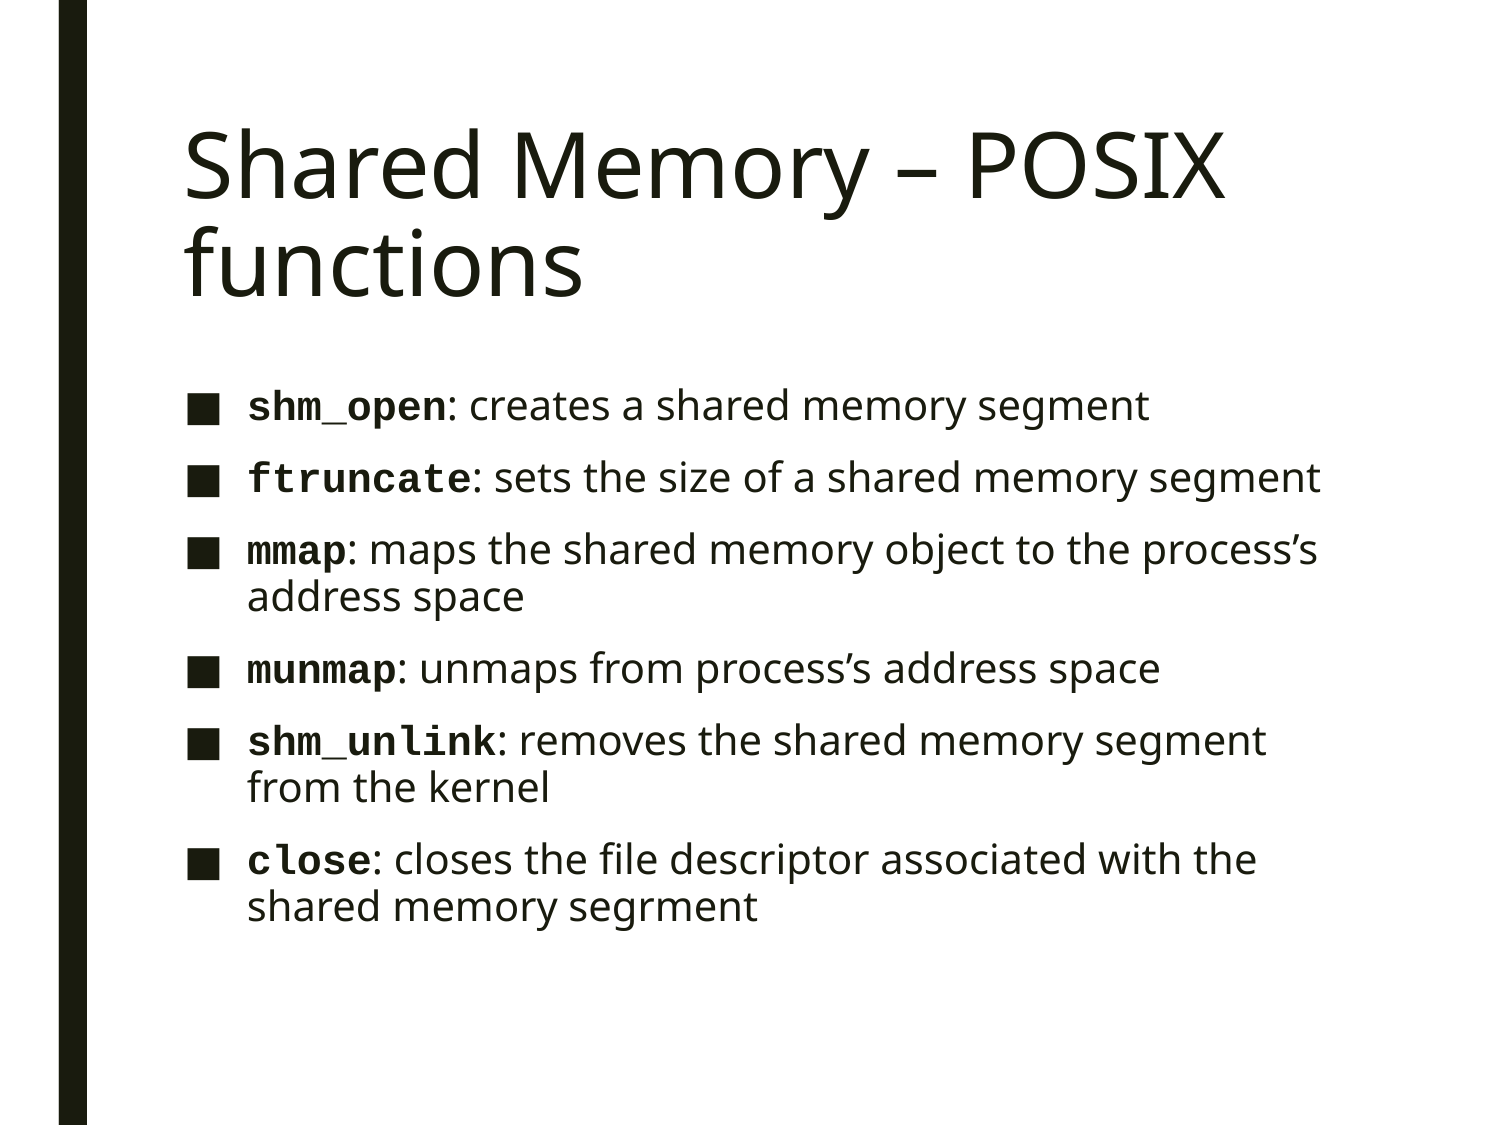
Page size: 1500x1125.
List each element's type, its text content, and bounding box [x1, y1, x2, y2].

list shm_open: creates a shared memory segment ftruncate: sets the size of a shared memory segment mmap: maps the shared memory object to the process’s address space munmap: unmaps from process’s address space shm_unlink: removes the shared memory segment from the kernel close: closes the file descriptor associated with the shared memory segrment [168, 375, 1351, 963]
title Shared Memory – POSIX functions [168, 112, 1351, 357]
